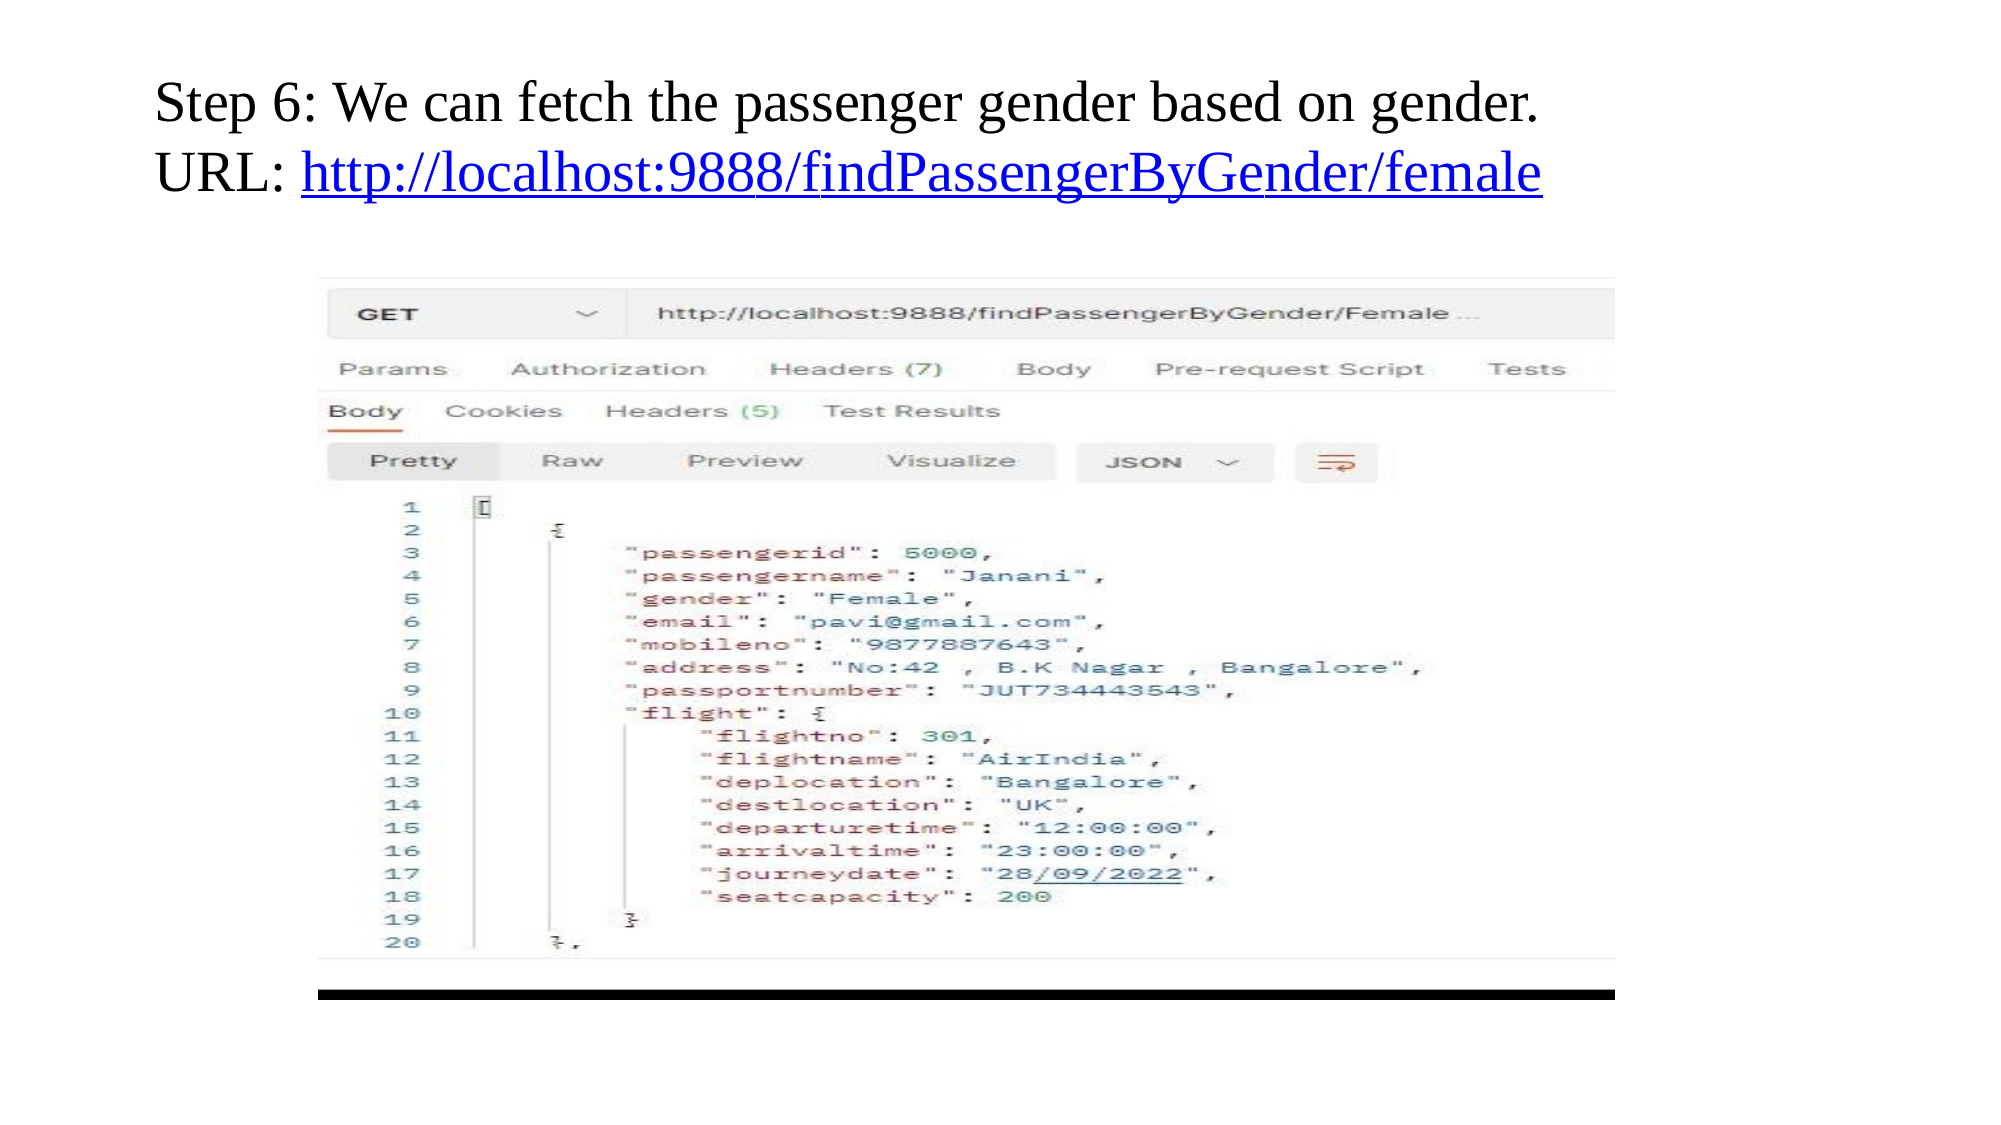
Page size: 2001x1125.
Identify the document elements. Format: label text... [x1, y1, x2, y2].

picture [318, 277, 1615, 1000]
title Step 6: We can fetch the passenger gender based on gender. URL: http://localhost:9888/findPassengerByGender/female [137, 59, 1863, 278]
